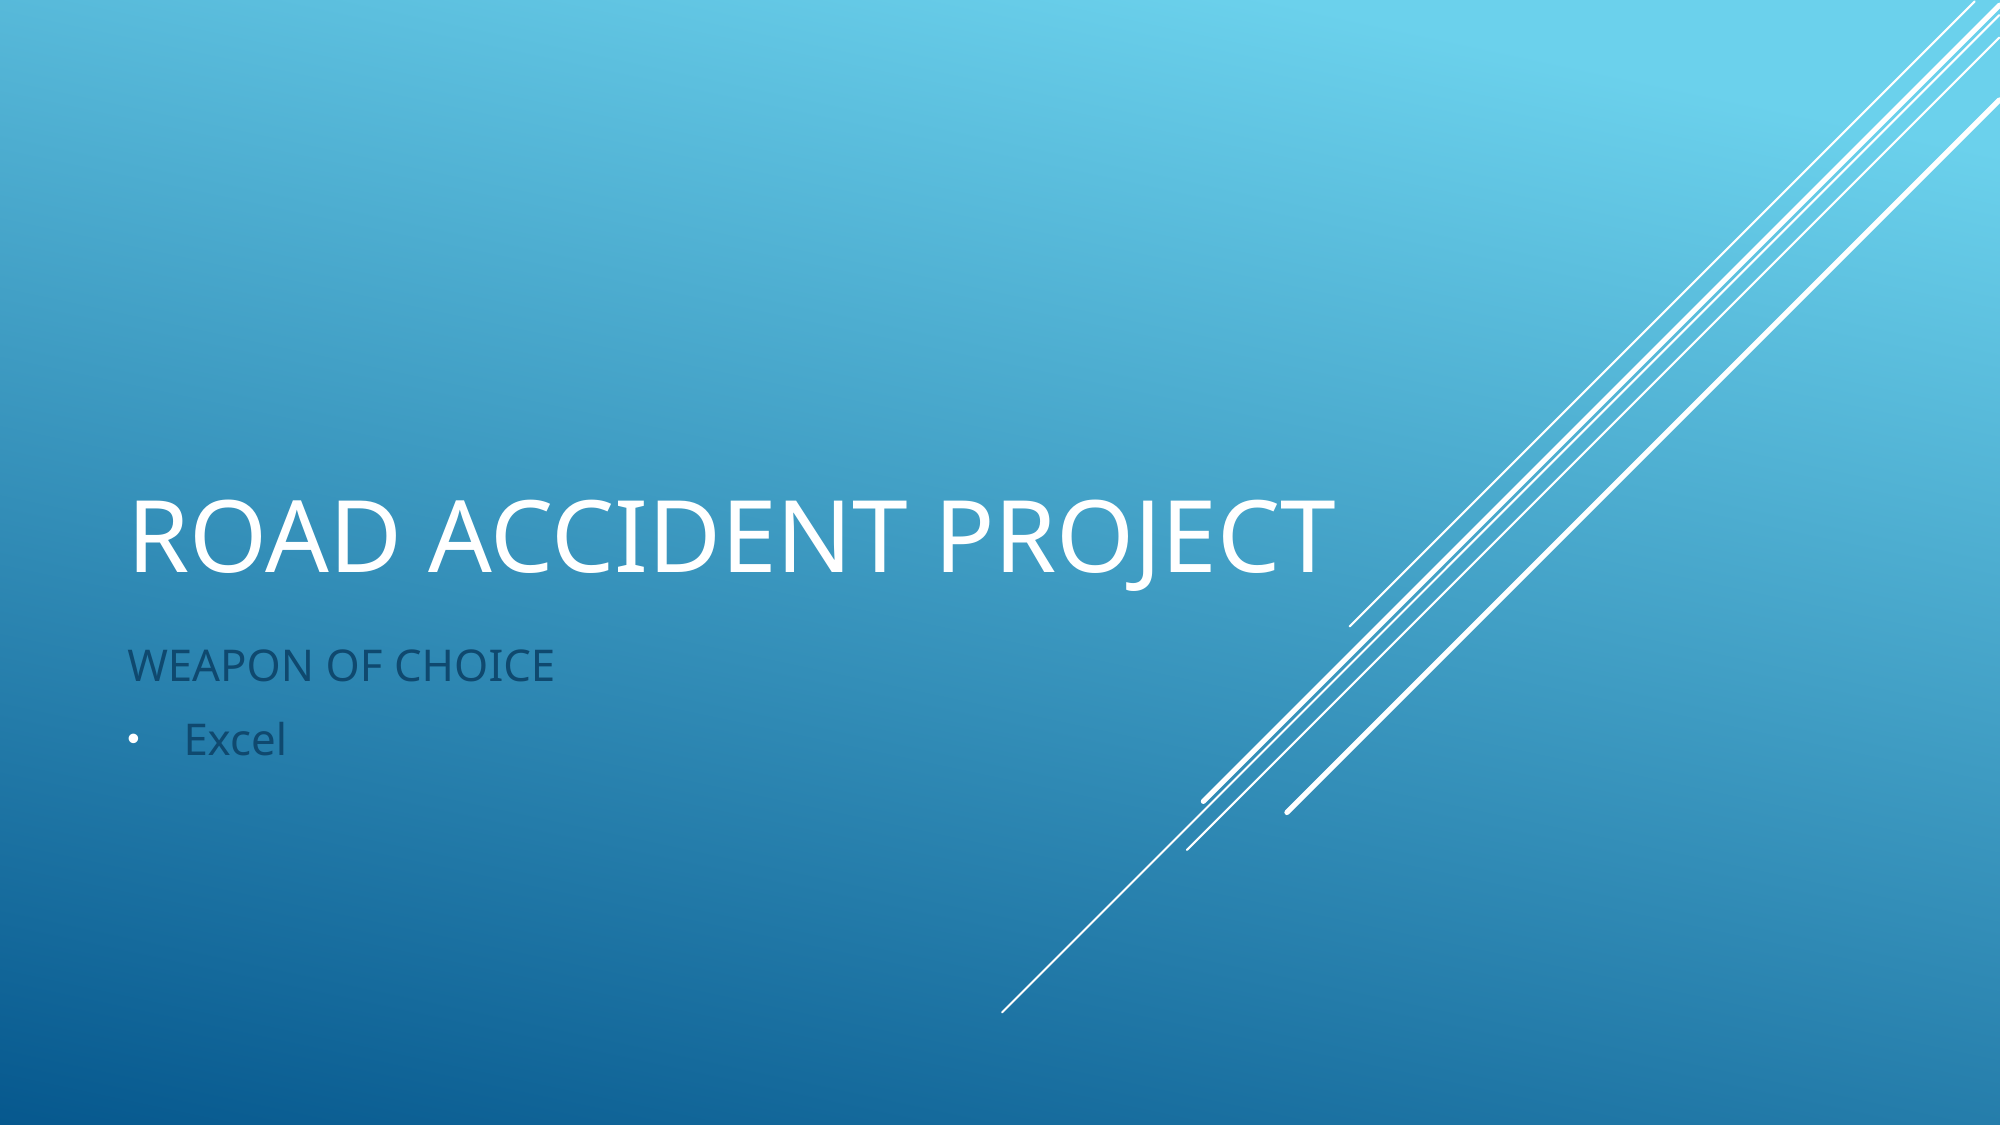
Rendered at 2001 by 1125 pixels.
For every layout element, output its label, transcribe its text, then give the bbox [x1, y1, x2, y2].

title Road accident project [112, 112, 1632, 600]
subtitle WEAPON OF CHOICE Excel [112, 630, 1163, 950]
